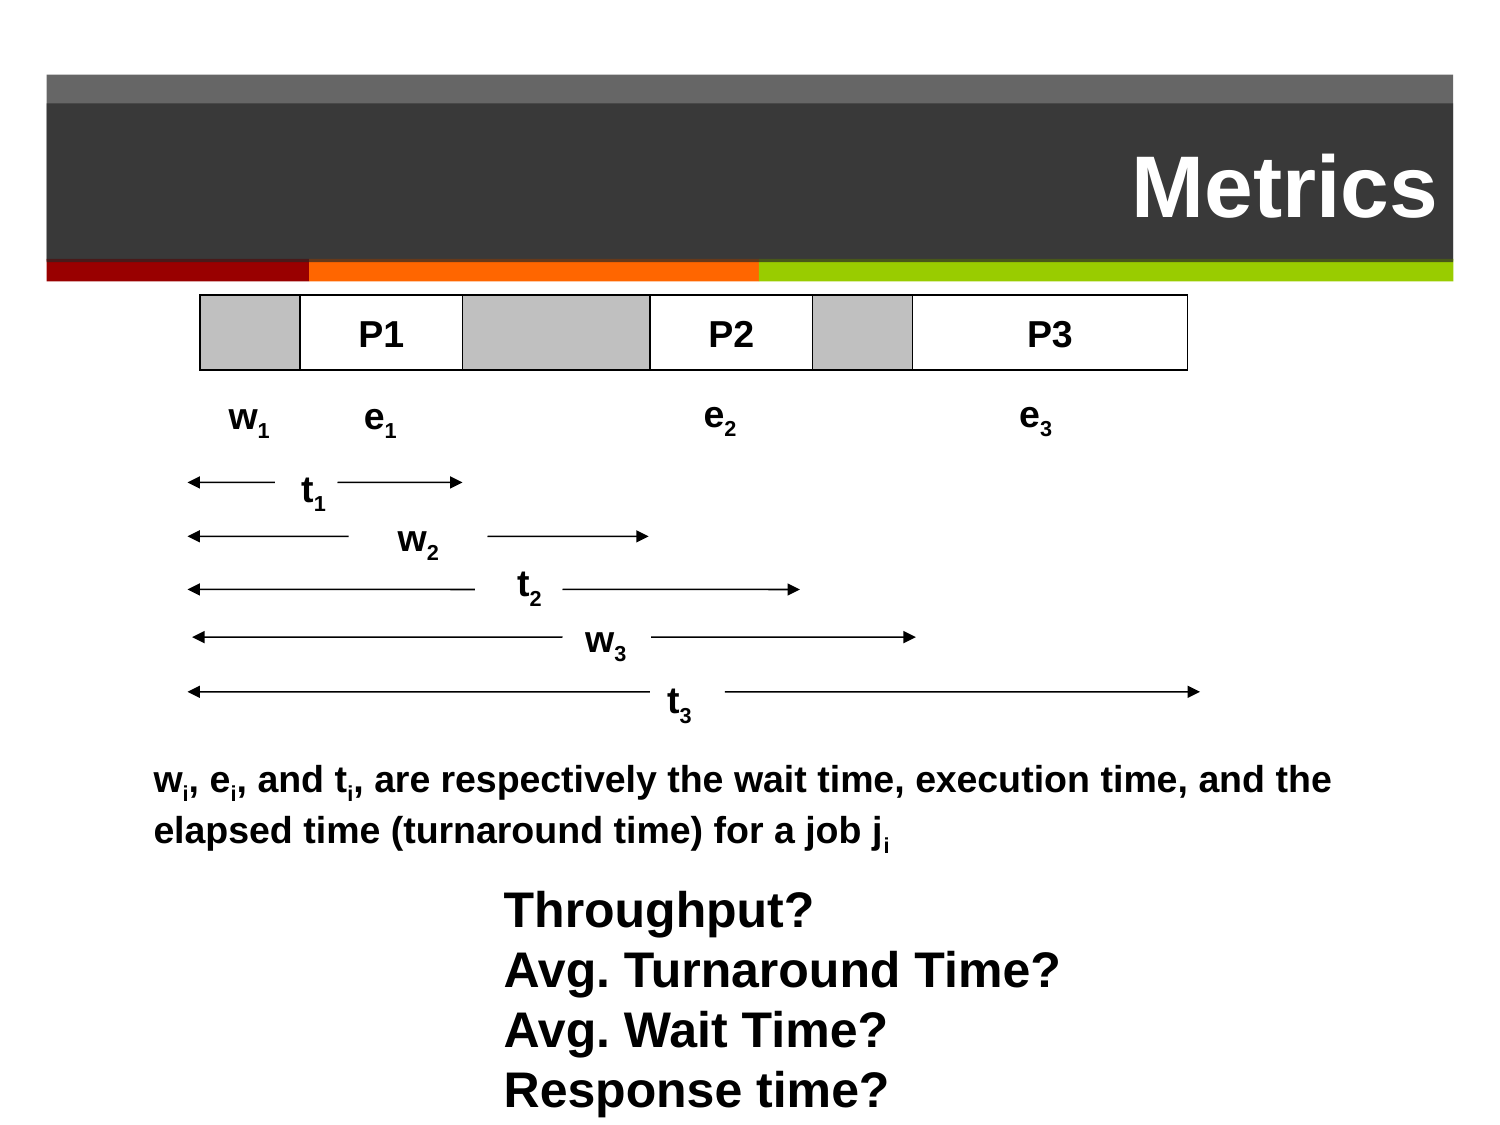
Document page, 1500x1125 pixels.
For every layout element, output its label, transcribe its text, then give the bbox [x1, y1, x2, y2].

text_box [136, 294, 1350, 854]
title Metrics [46, 103, 1454, 263]
text_box Throughput? Avg. Turnaround Time? Avg. Wait Time? Response time? [489, 870, 1077, 1125]
